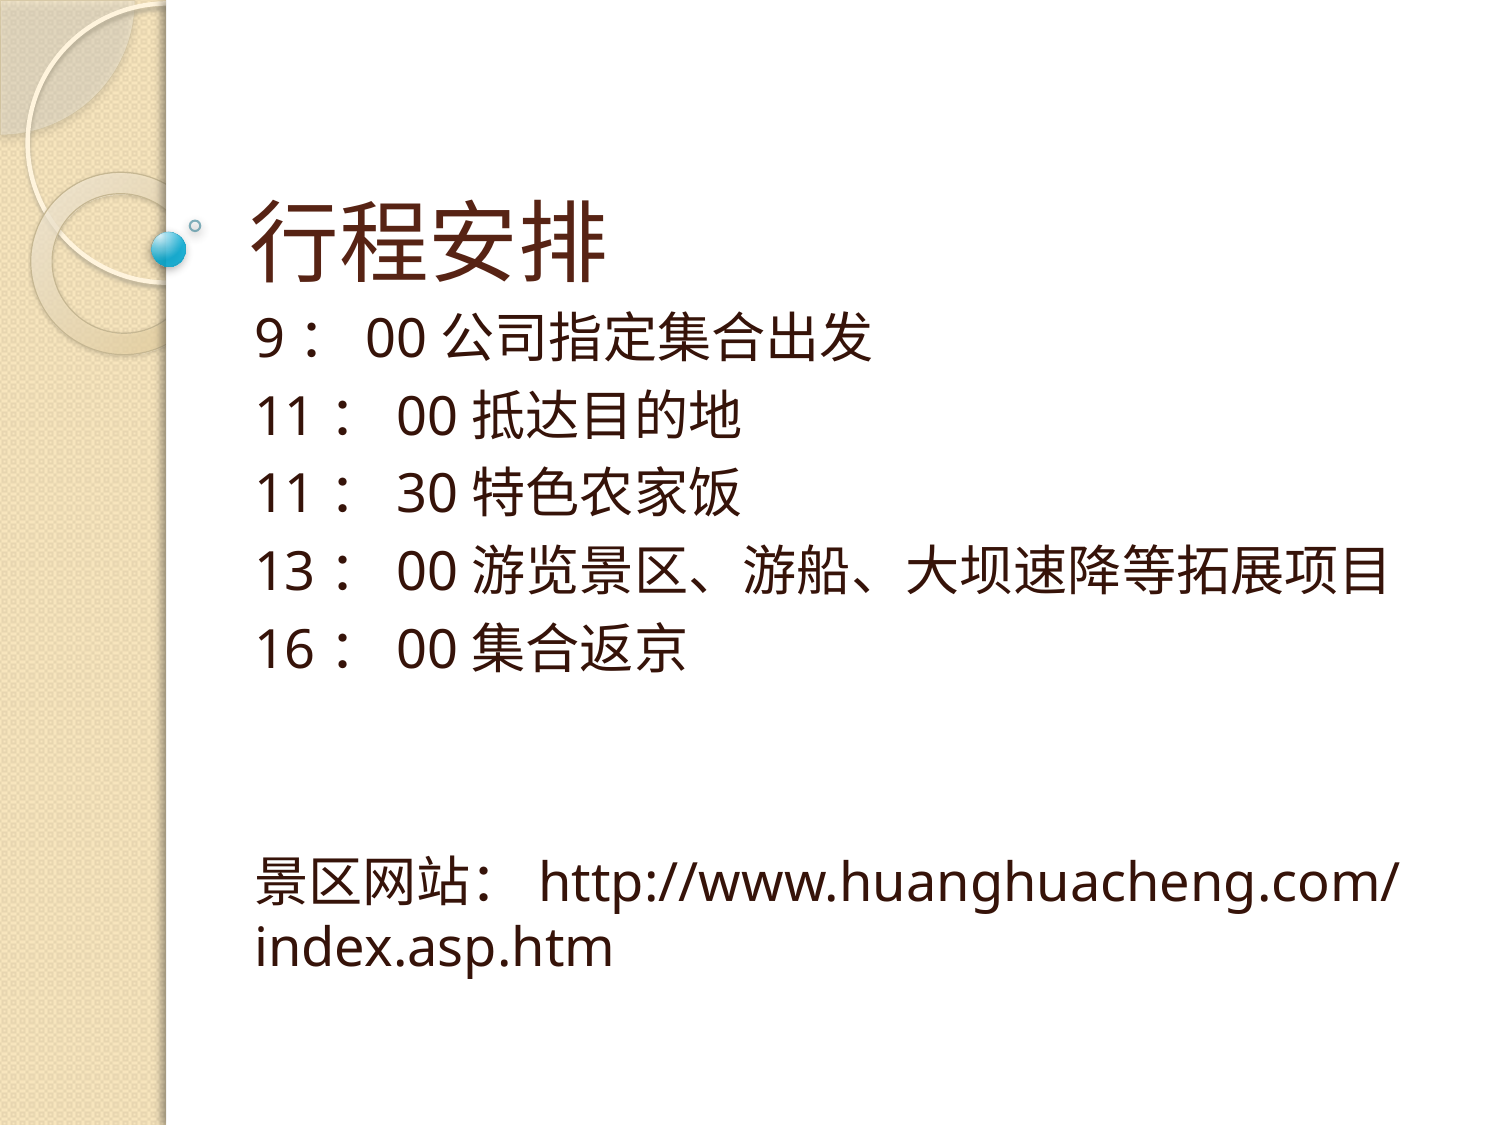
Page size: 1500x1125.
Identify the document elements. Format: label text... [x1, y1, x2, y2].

subtitle 9：00公司指定集合出发 11：00抵达目的地 11：30特色农家饭 13：00游览景区、游船、大坝速降等拓展项目 16：00集合返京 景区网站：http://www.huanghuacheng.com/index.asp.htm [234, 303, 1450, 988]
title 行程安排 [234, 59, 1450, 301]
